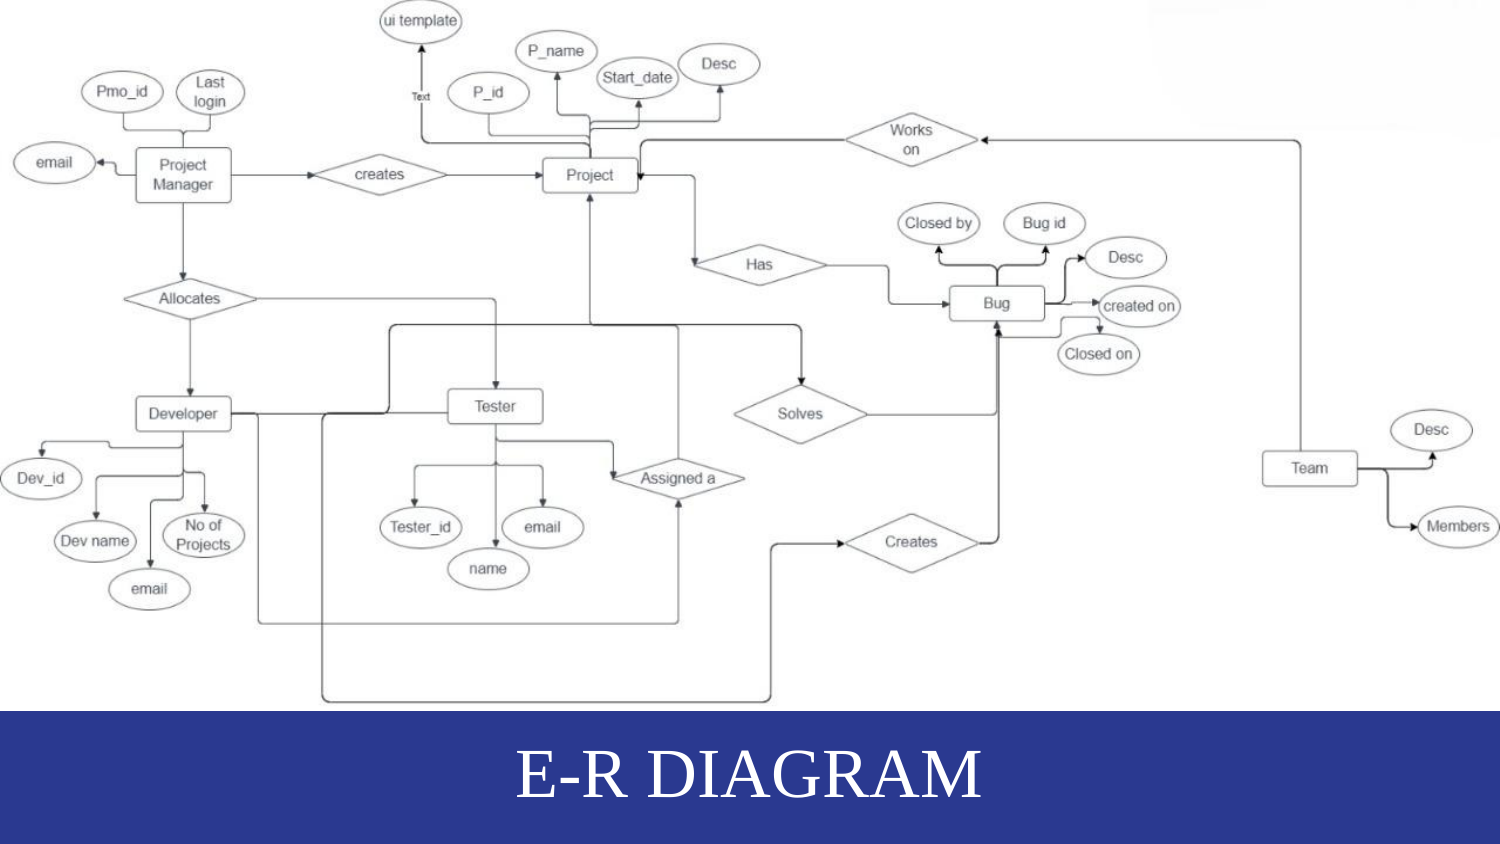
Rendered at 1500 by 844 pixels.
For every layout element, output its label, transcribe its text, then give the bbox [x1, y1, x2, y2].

picture [0, 0, 1500, 712]
title E-R DIAGRAM [75, 719, 1425, 836]
